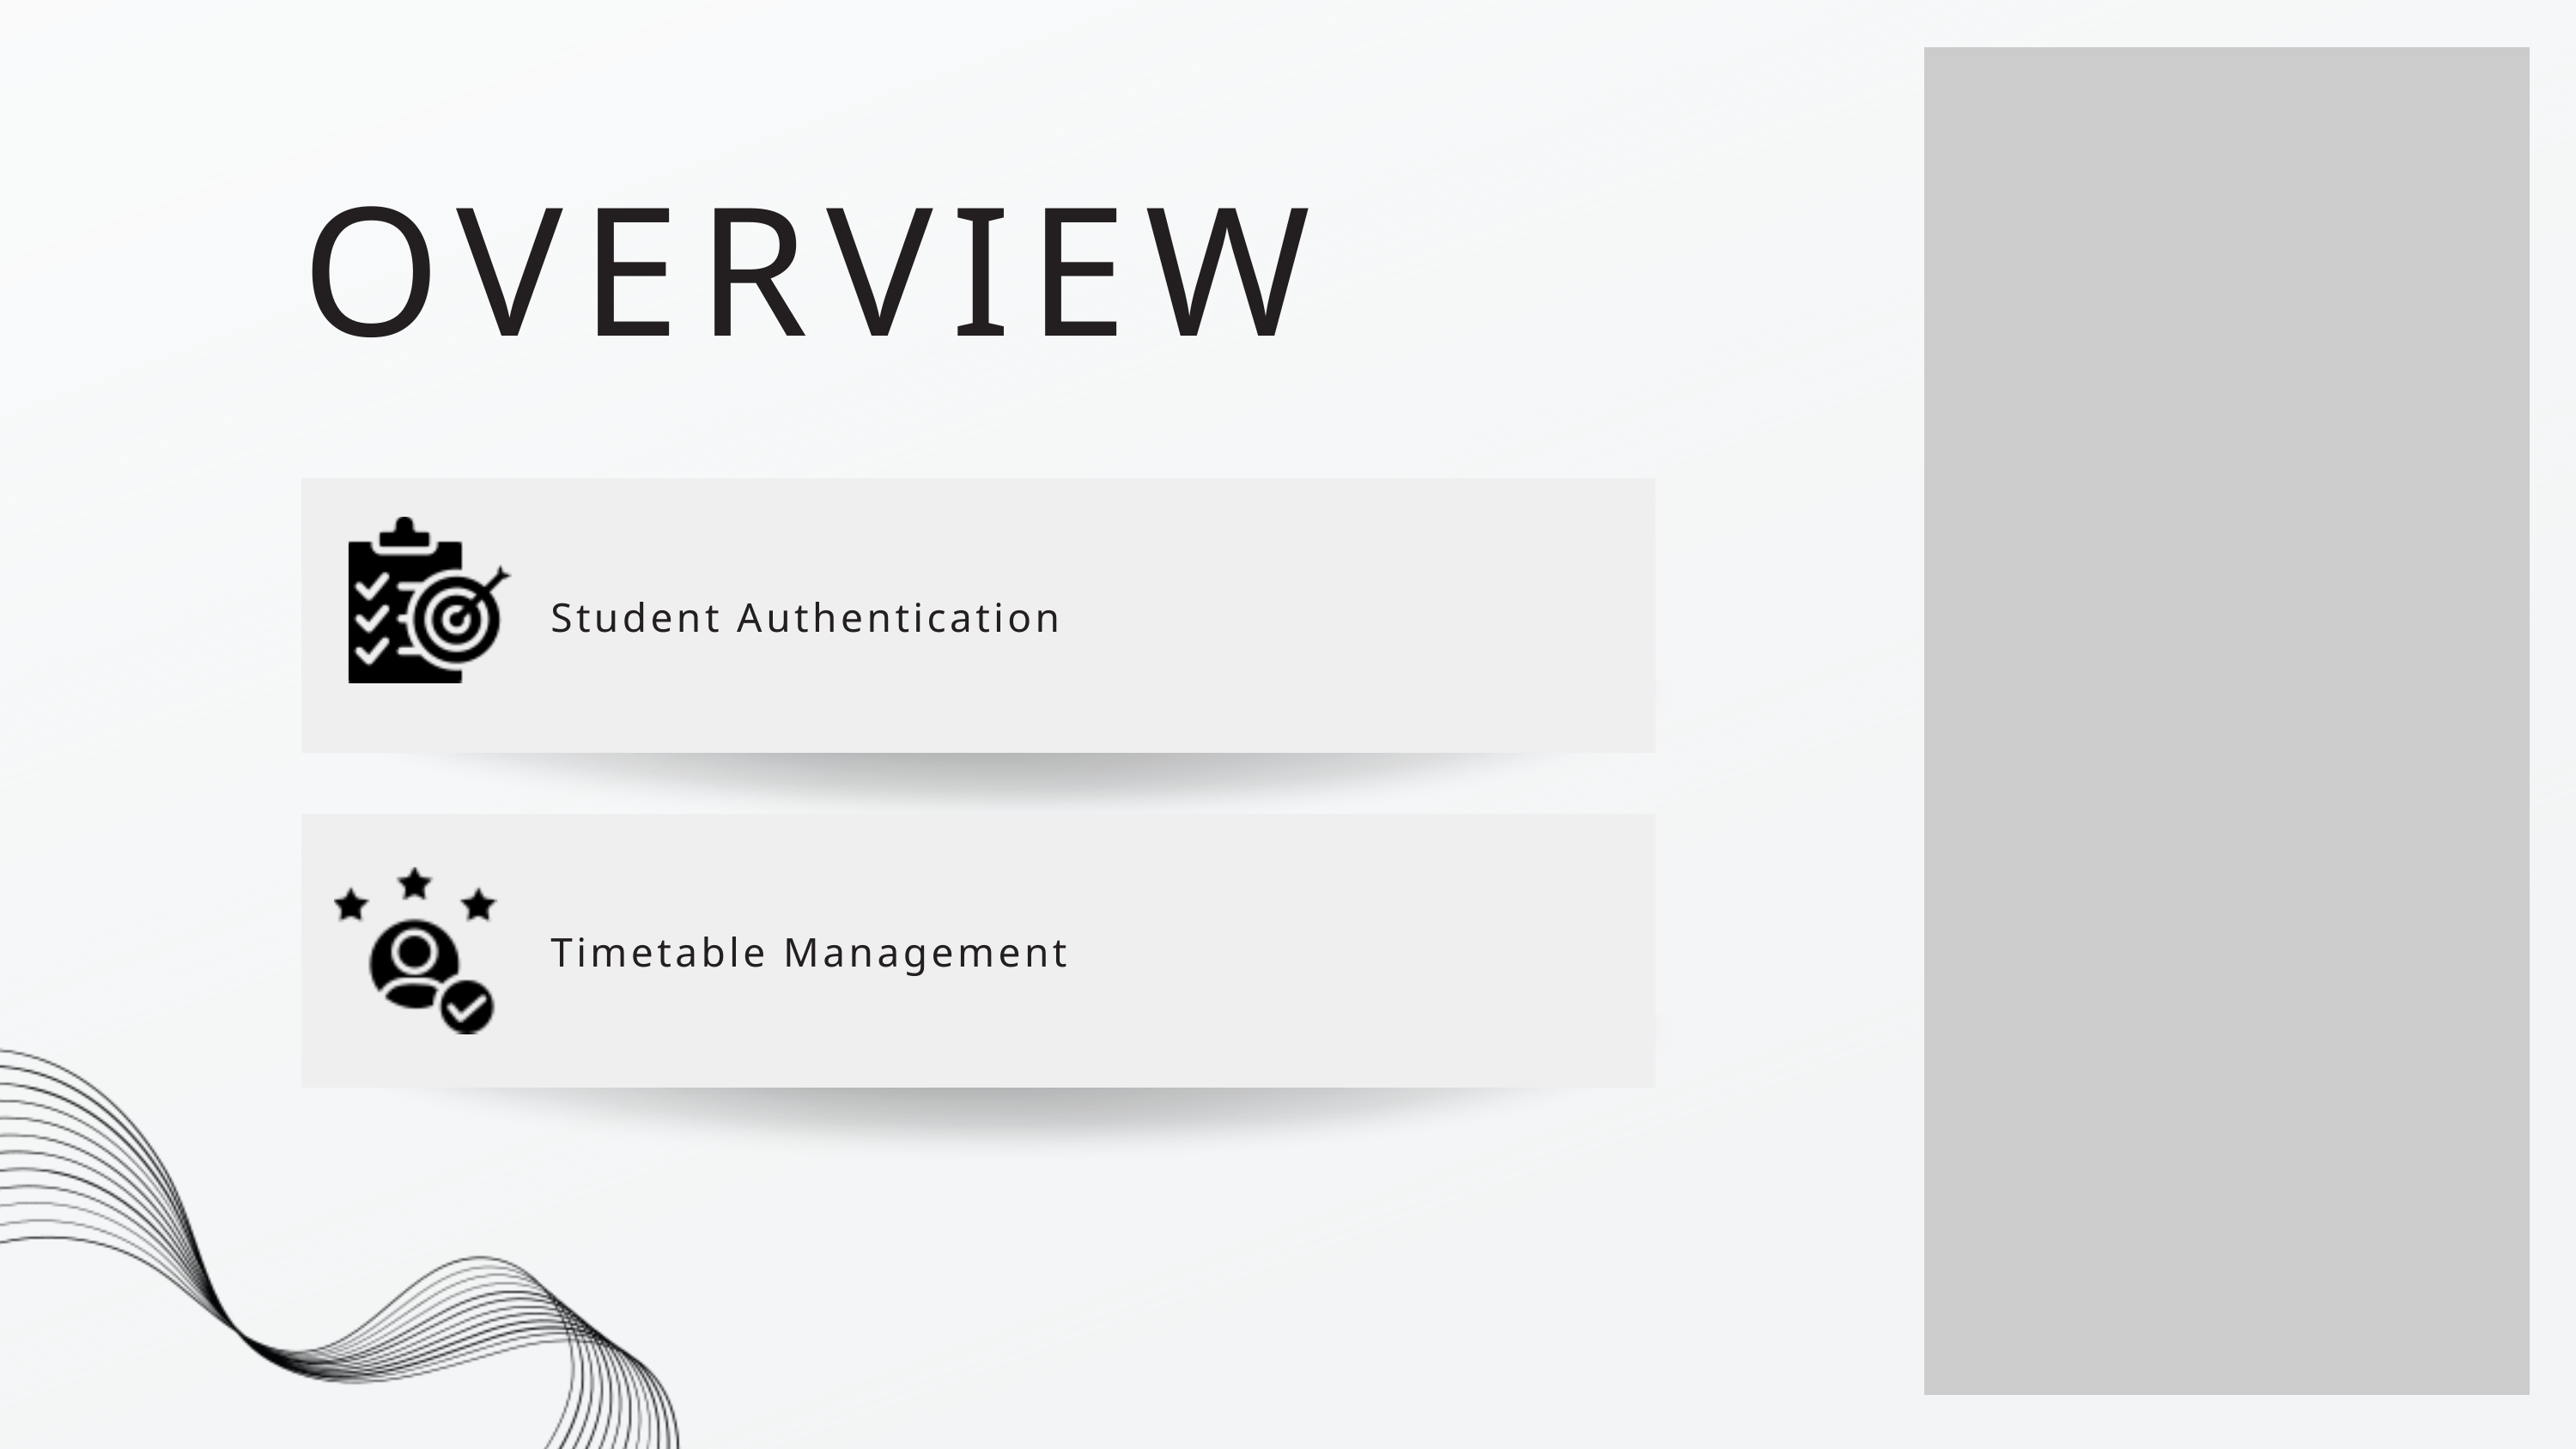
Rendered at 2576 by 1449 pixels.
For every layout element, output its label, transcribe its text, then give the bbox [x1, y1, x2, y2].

text_box OVERVIEW [301, 124, 1347, 372]
text_box [301, 680, 1676, 826]
text_box [0, 1034, 682, 1449]
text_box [301, 477, 1656, 753]
text_box [682, 1015, 1676, 1161]
text_box [0, 0, 2576, 1449]
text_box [1924, 47, 2530, 1396]
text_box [301, 813, 1656, 1088]
